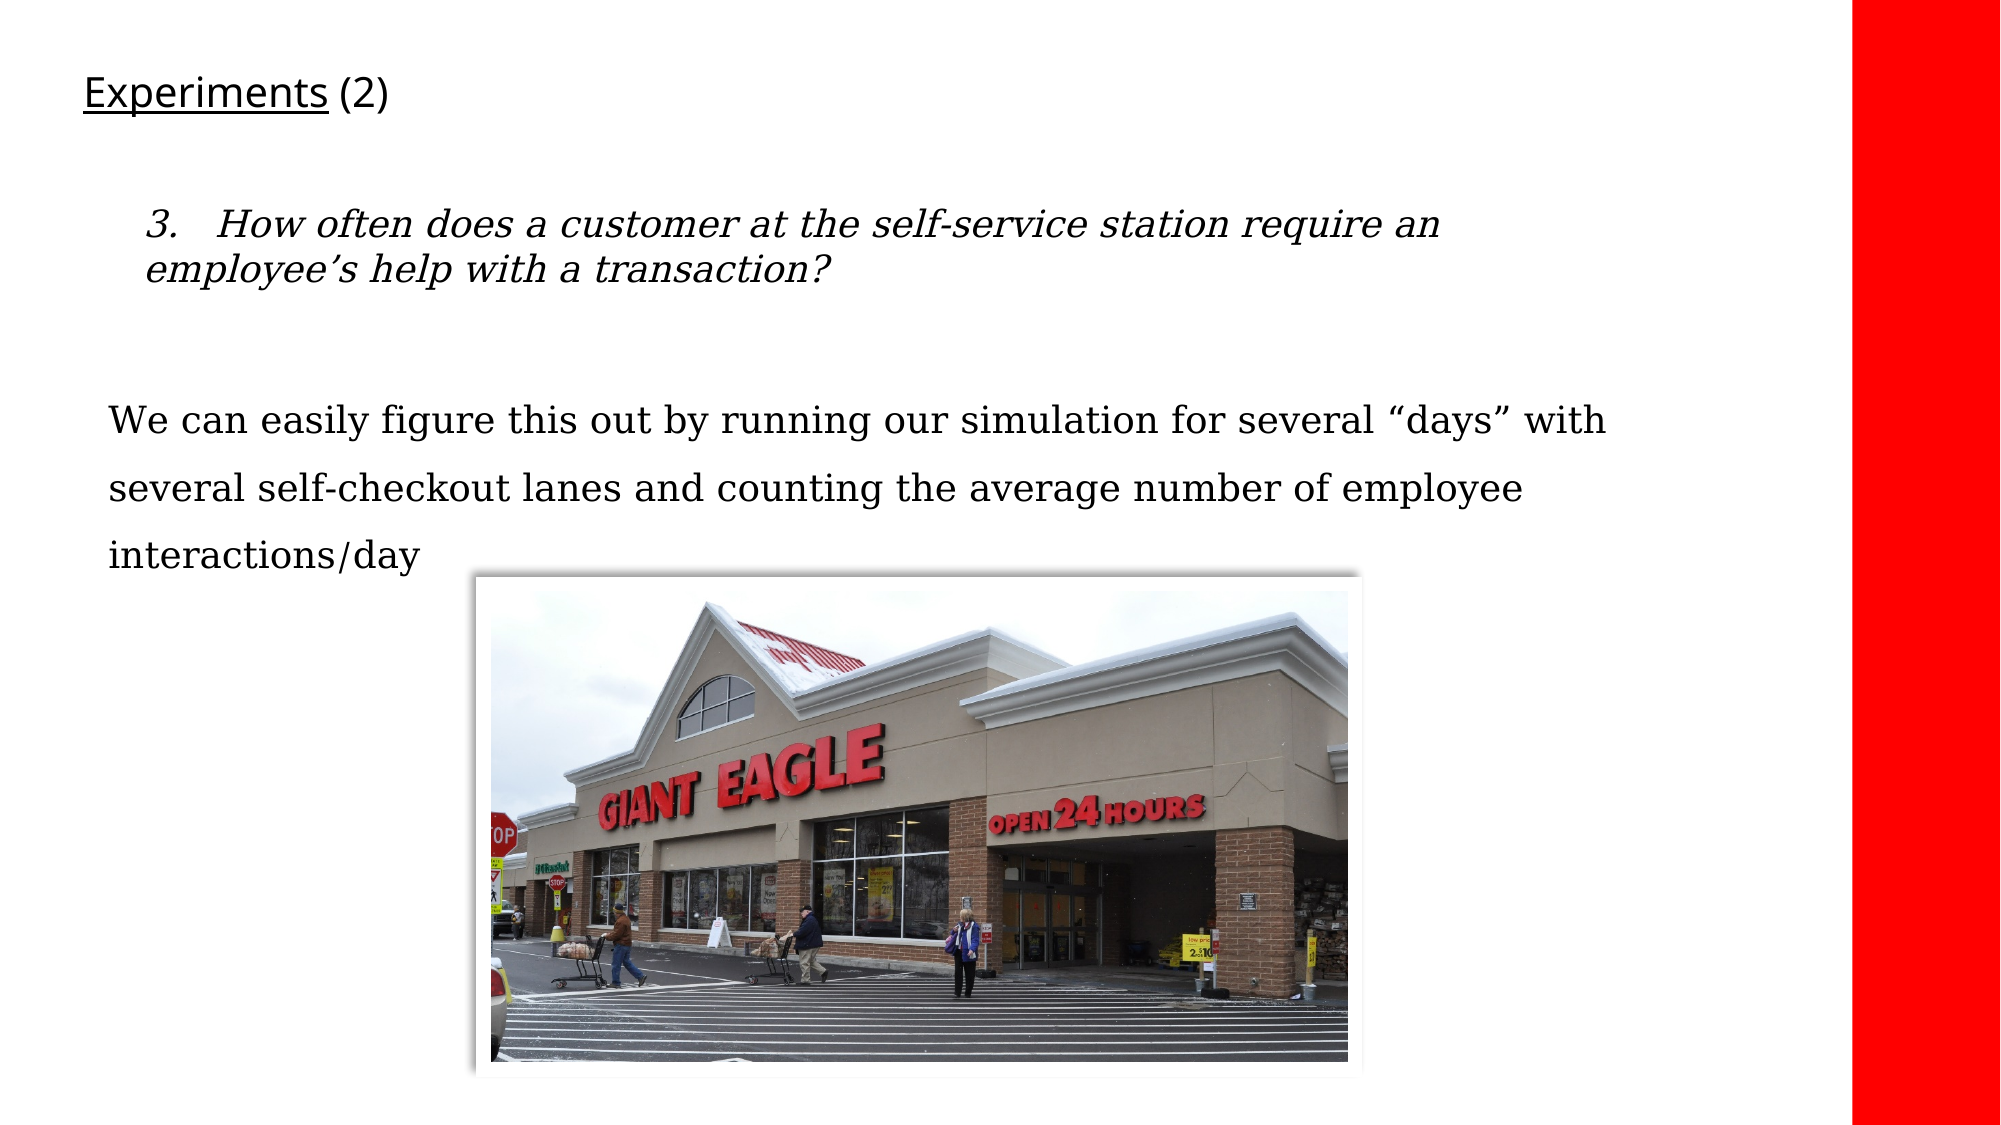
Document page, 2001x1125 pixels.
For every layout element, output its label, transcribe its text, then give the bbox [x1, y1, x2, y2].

text_box Experiments (2) [68, 58, 1266, 124]
text_box 3. How often does a customer at the self-service station require an employee’s help with a transaction? [128, 192, 1573, 297]
picture [490, 590, 1348, 1063]
text_box We can easily figure this out by running our simulation for several “days” with several self-checkout lanes and counting the average number of employee interactions/day [93, 366, 1745, 584]
